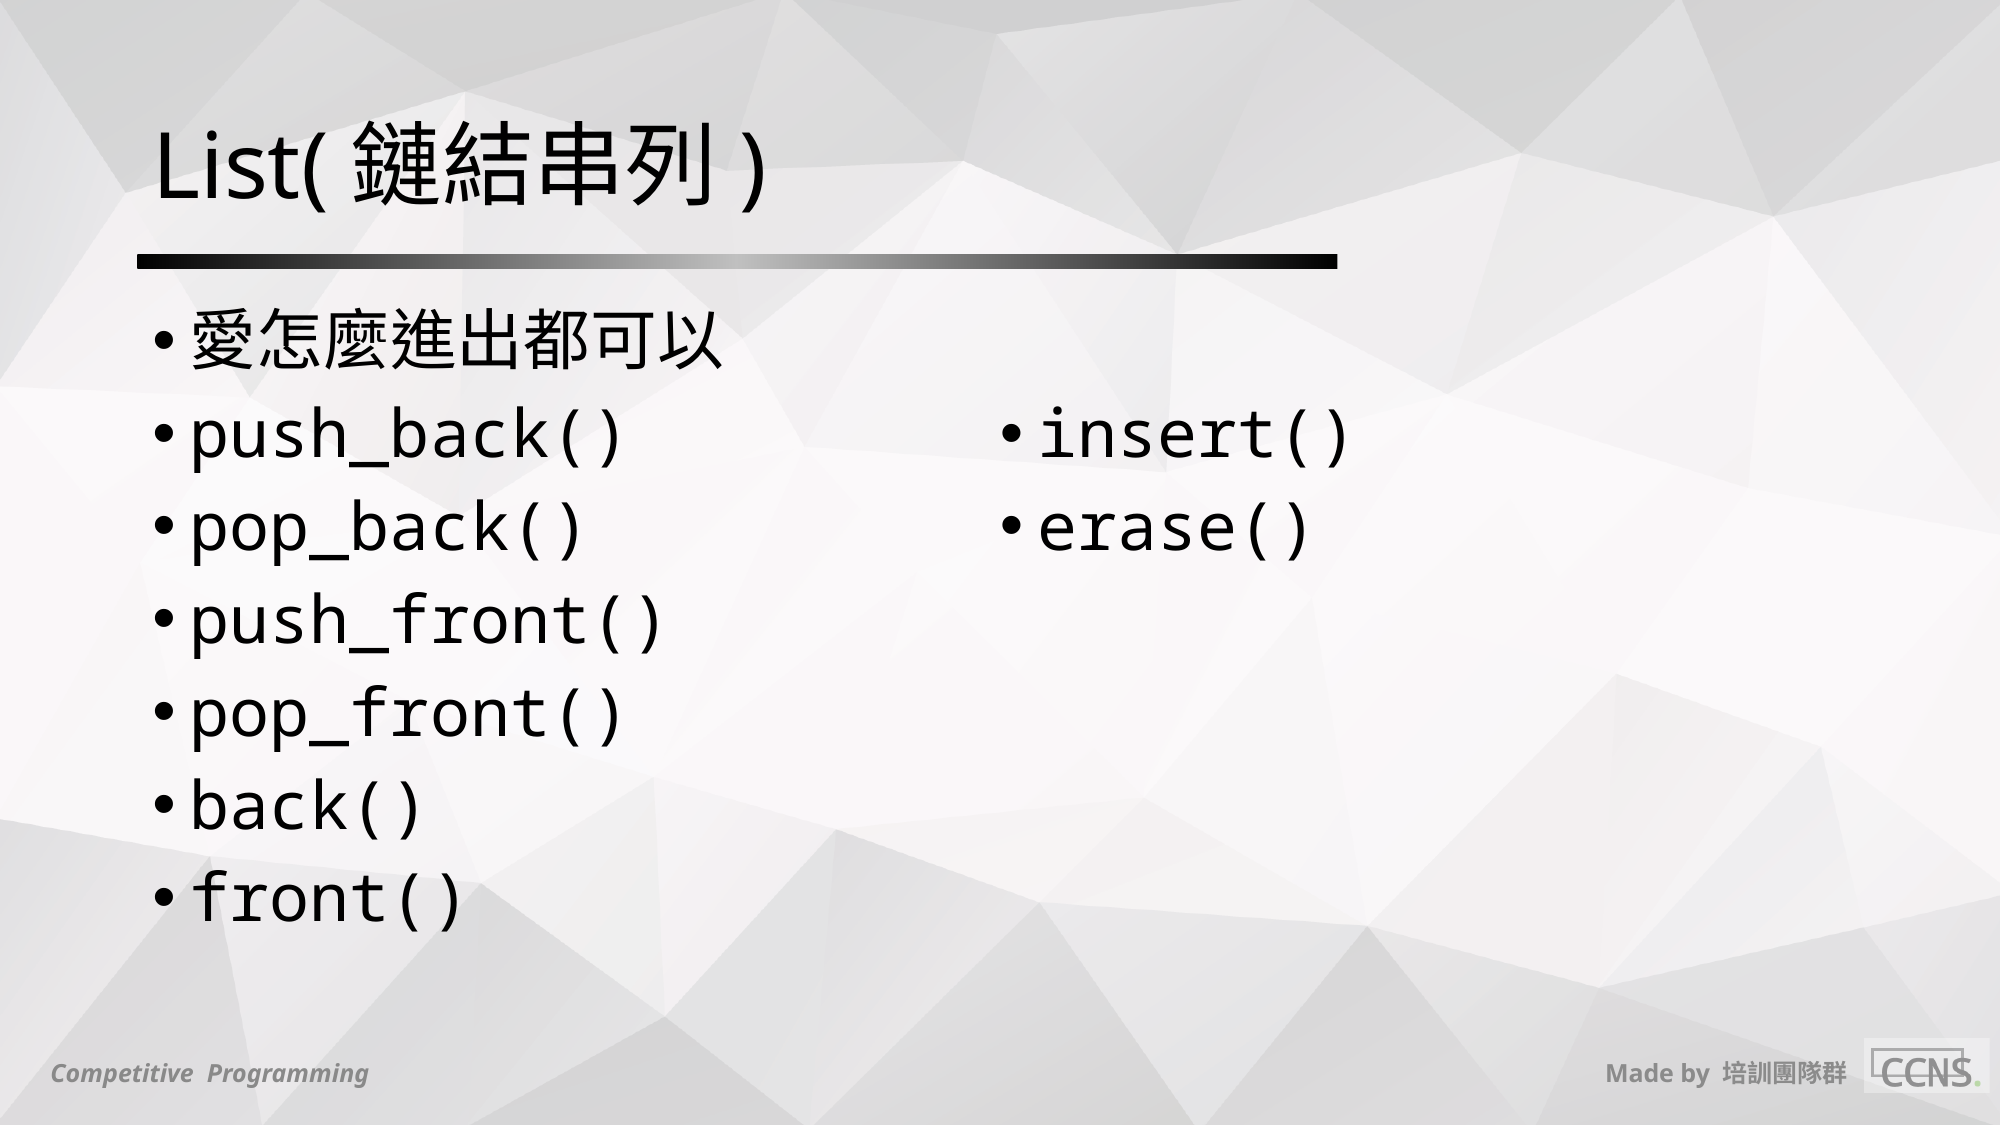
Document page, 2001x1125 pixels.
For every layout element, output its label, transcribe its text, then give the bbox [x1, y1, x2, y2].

list 愛怎麼進出都可以 push_back() pop_back() push_front() pop_front() back() front() insert() erase() [137, 299, 1863, 1014]
title List(鏈結串列) [137, 59, 1863, 278]
picture [0, 0, 2000, 1125]
